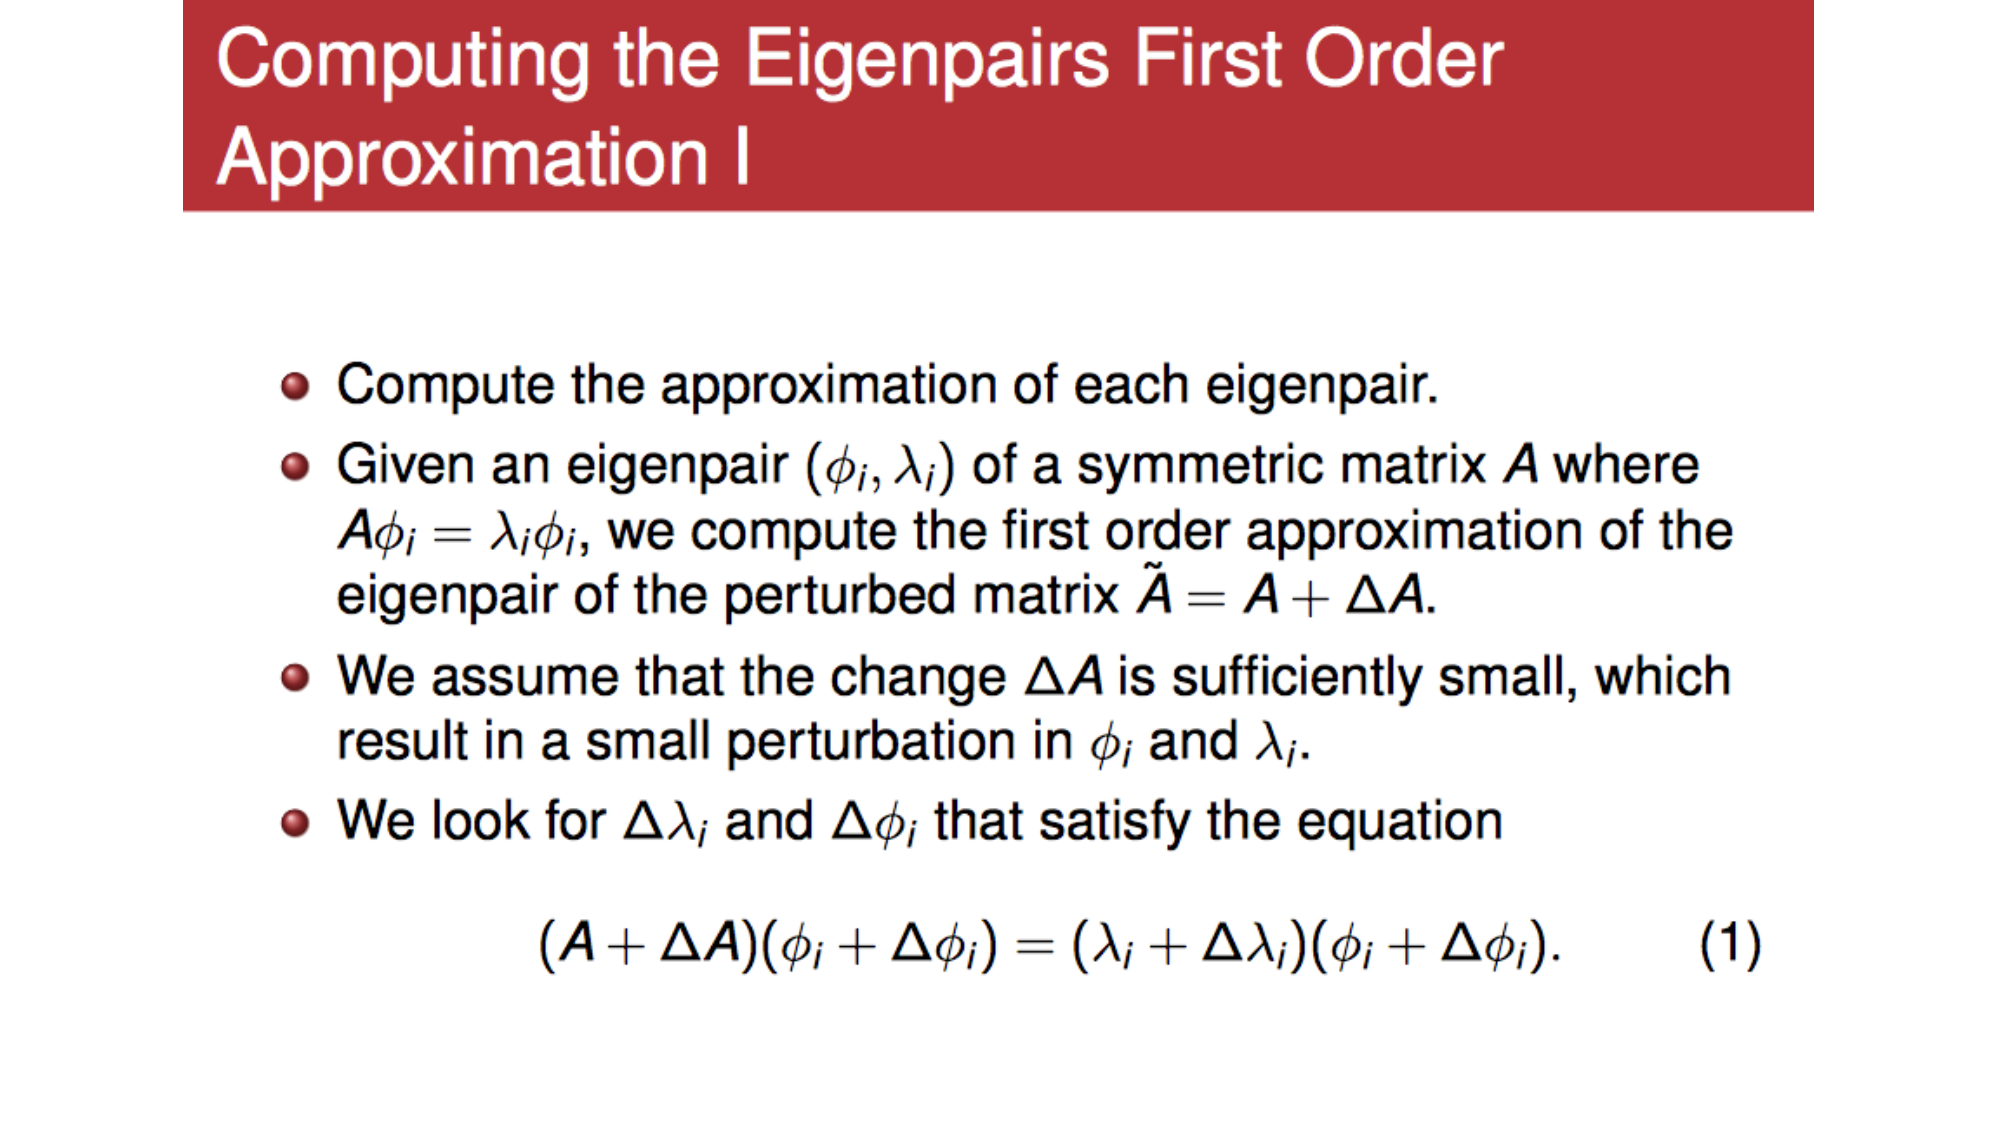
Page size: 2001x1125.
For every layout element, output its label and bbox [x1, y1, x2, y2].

picture [183, 0, 1814, 1125]
